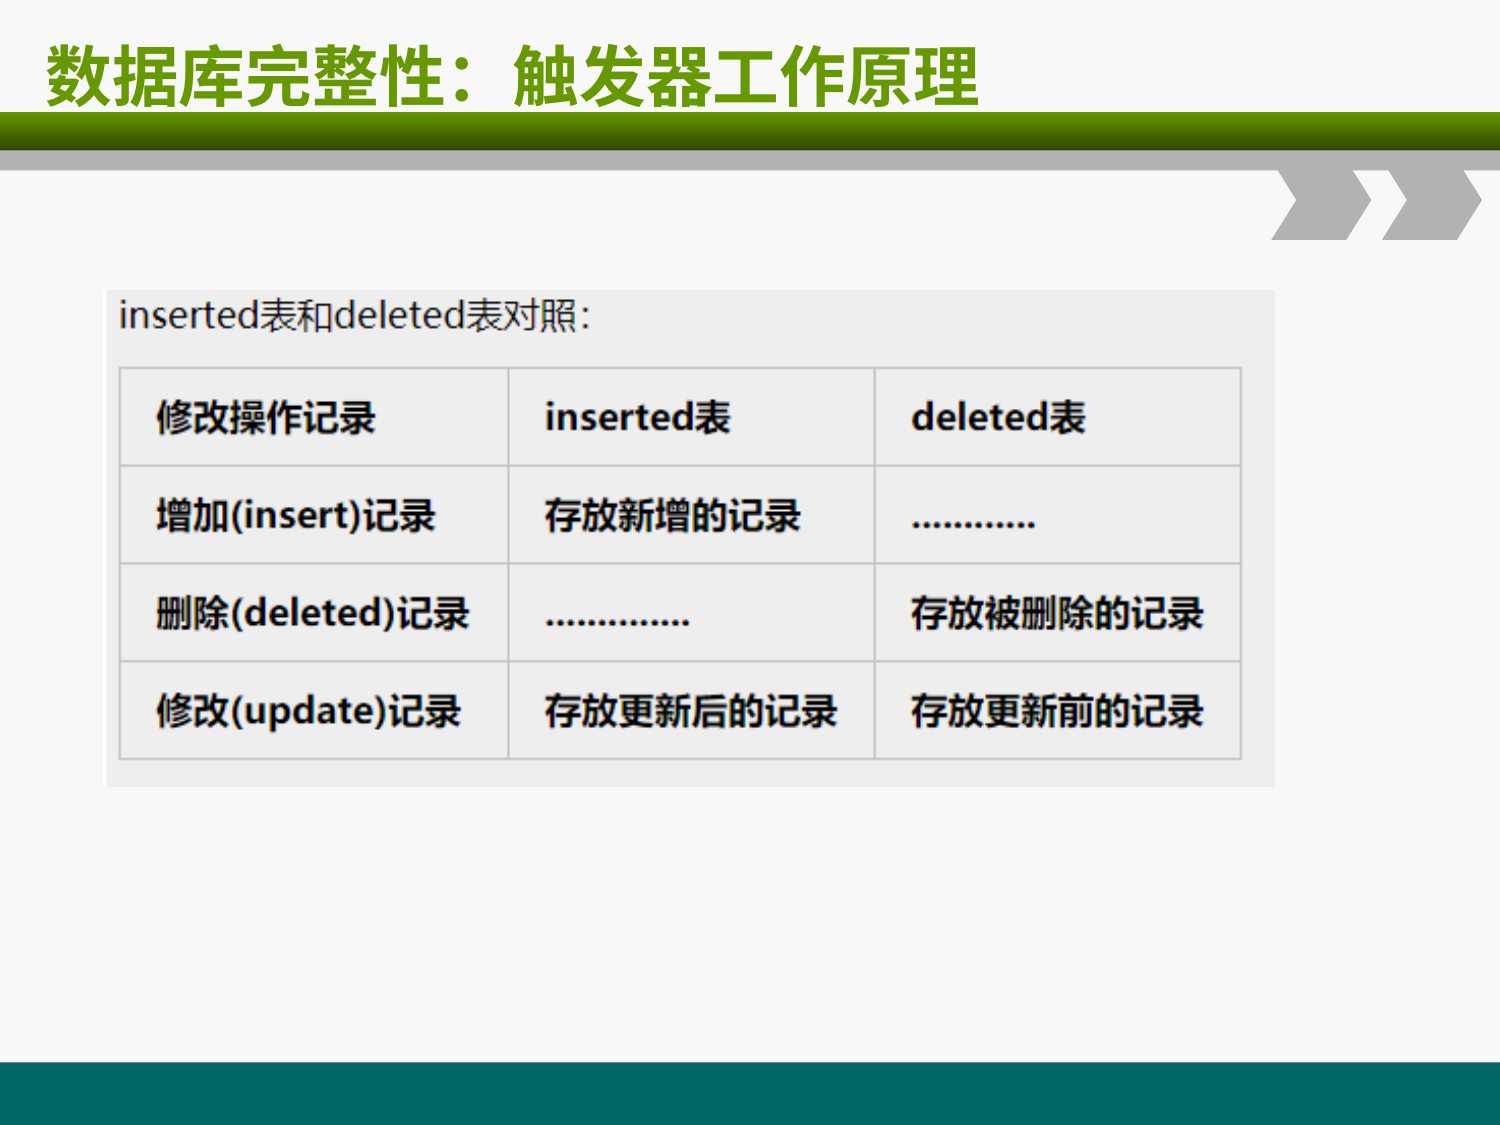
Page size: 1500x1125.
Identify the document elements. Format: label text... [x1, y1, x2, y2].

title 数据库完整性：触发器工作原理 [30, 24, 1463, 125]
picture [102, 290, 1275, 788]
